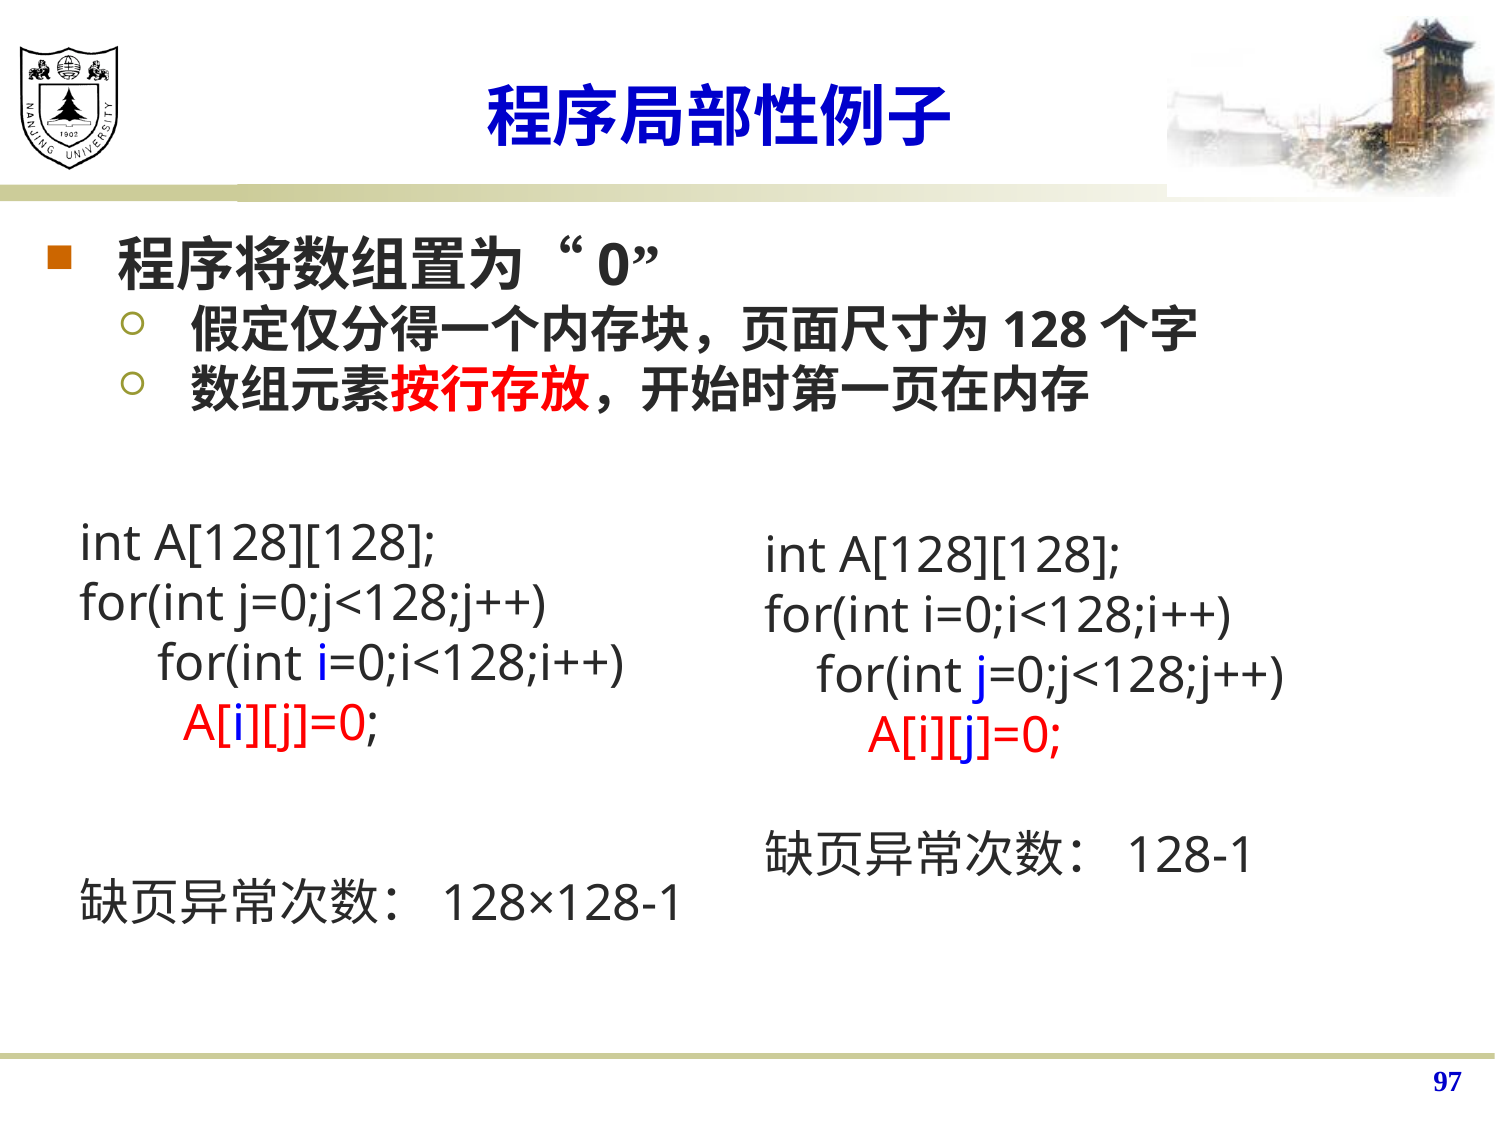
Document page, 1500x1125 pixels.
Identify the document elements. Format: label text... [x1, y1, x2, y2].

picture [14, 42, 124, 173]
slide_number 97 [1399, 1054, 1496, 1125]
text_box int A[128][128]; for(int j=0;j<128;j++) for(int i=0;i<128;i++) A[i][j]=0; 缺页异常次数：128×128-1 [64, 503, 739, 939]
title 程序局部性例子 [123, 66, 1331, 161]
text_box int A[128][128]; for(int i=0;i<128;i++) for(int j=0;j<128;j++) A[i][j]=0; 缺页异常次数：128-1 [750, 515, 1424, 890]
picture [0, 1053, 1495, 1059]
picture [1167, 16, 1495, 197]
list 程序将数组置为“0” 假定仅分得一个内存块，页面尺寸为128个字 数组元素按行存放，开始时第一页在内存 [29, 219, 1483, 1035]
